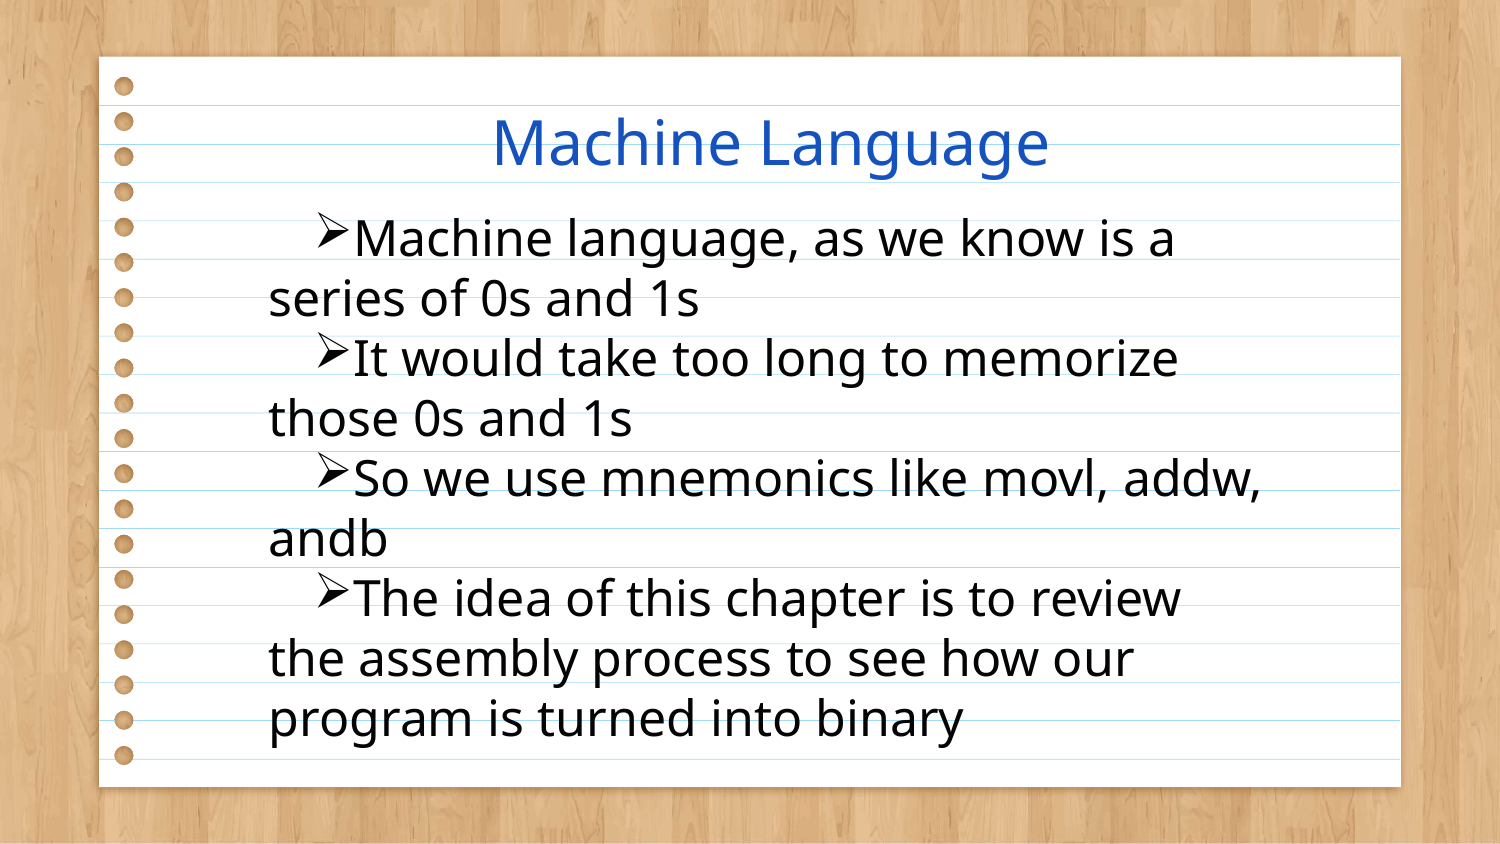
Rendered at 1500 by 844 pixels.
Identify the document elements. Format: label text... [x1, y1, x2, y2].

title Machine Language [153, 87, 1390, 192]
subtitle Machine language, as we know is a series of 0s and 1s It would take too long to memorize those 0s and 1s So we use mnemonics like movl, addw, andb The idea of this chapter is to review the assembly process to see how our program is turned into binary [215, 192, 1285, 733]
picture [0, 0, 1500, 844]
